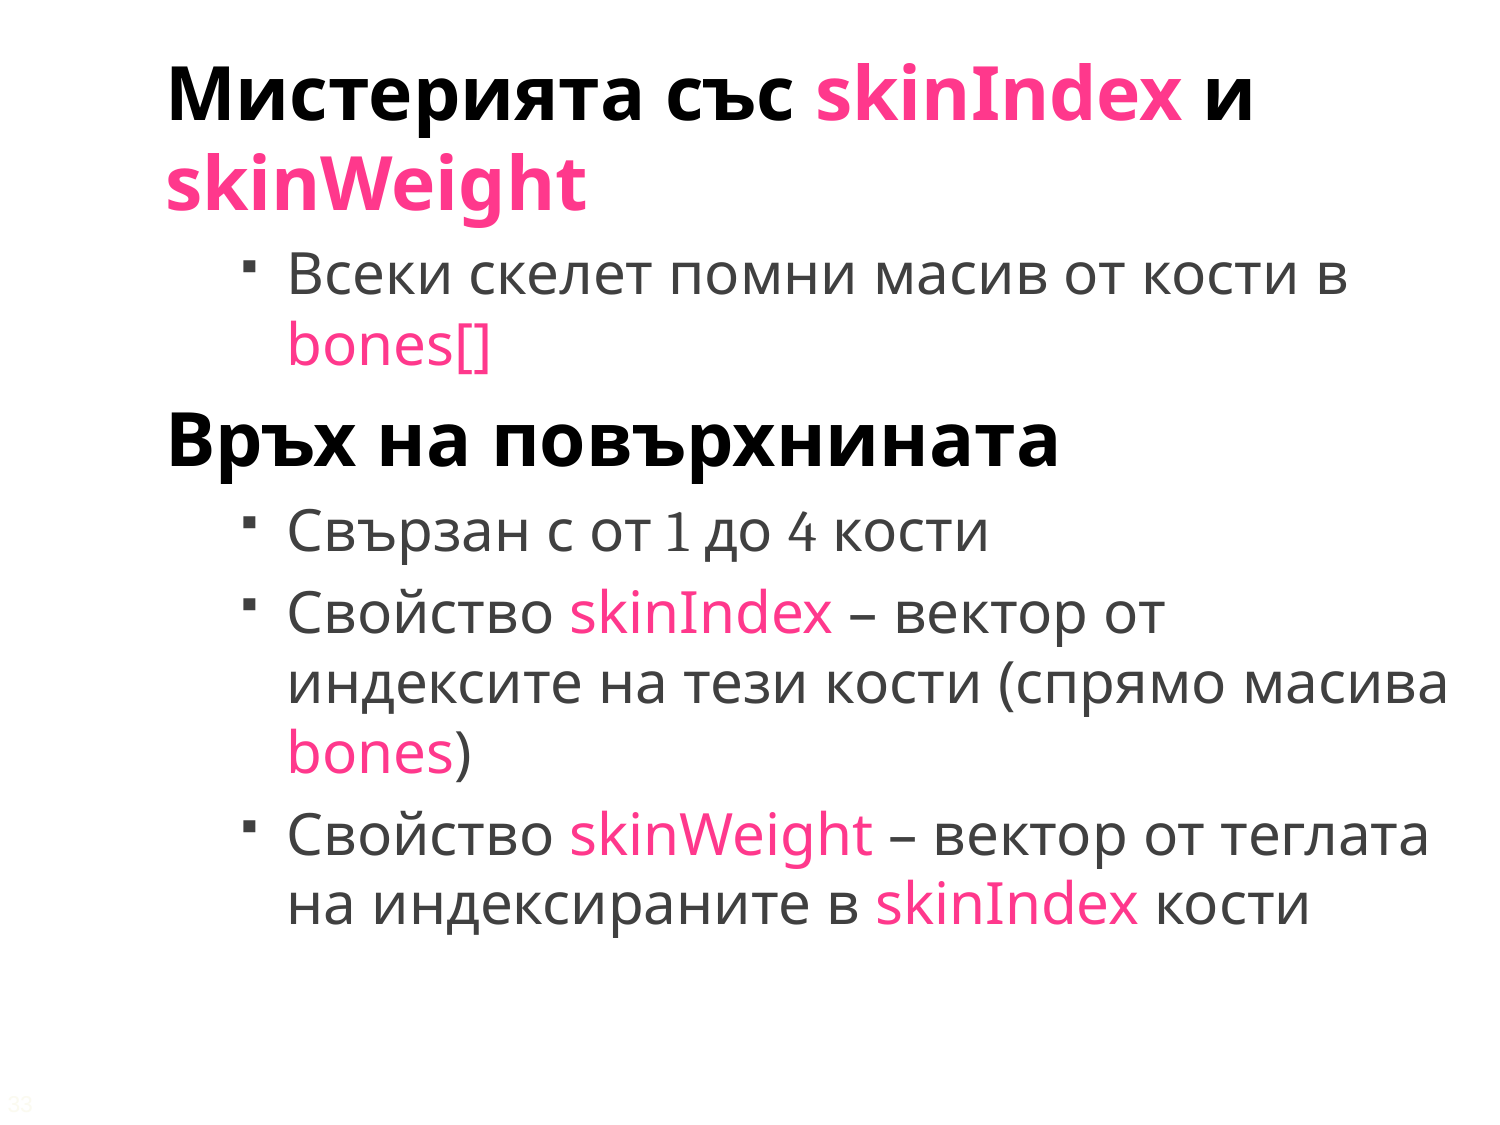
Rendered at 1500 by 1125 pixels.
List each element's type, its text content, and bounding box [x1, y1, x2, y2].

list Мистерията със skinIndex и skinWeight Всеки скелет помни масив от кости в bones[] Връх на повърхнината Свързан с от 1 до 4 кости Свойство skinIndex – вектор от индексите на тези кости (спрямо масива bones) Свойство skinWeight – вектор от теглата на индексираните в skinIndex кости [150, 37, 1488, 1113]
